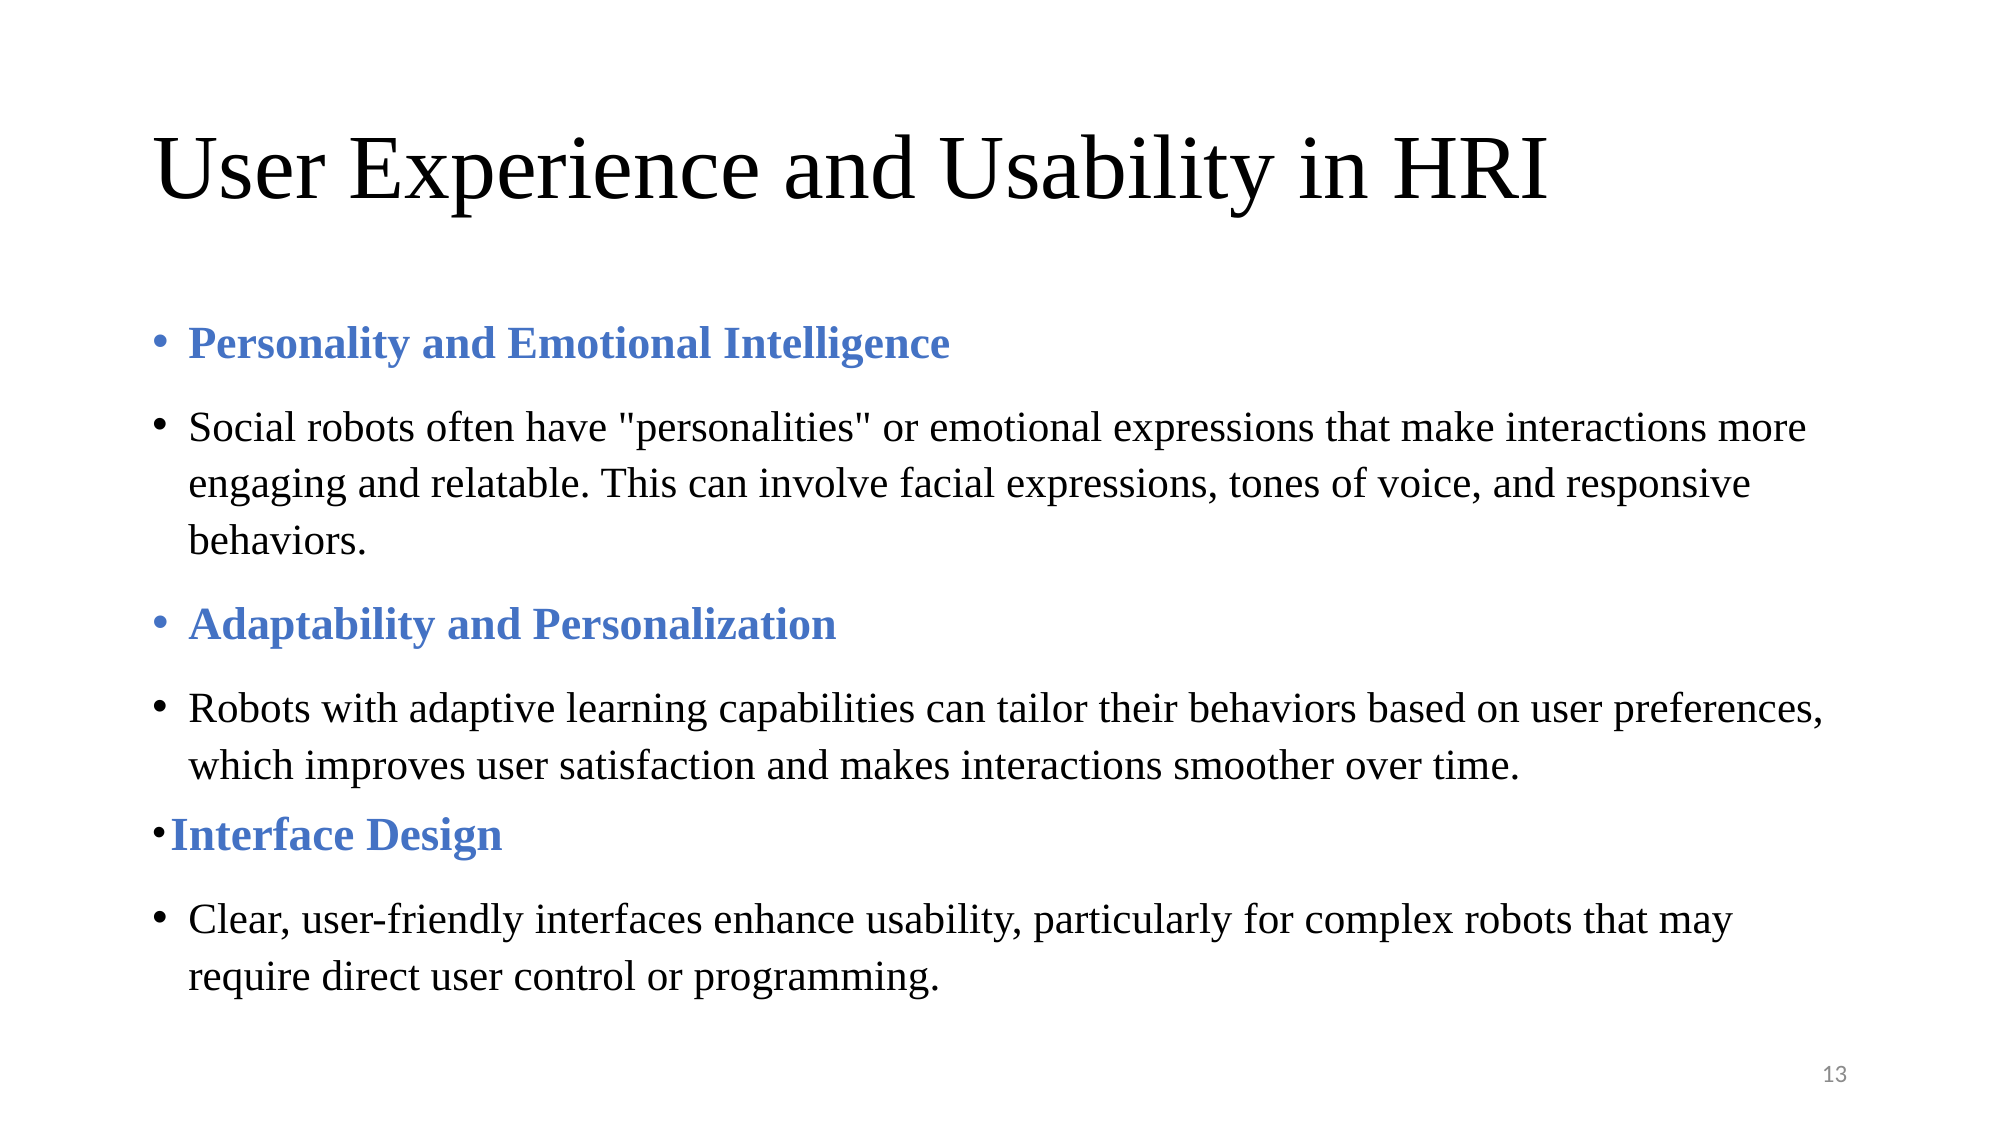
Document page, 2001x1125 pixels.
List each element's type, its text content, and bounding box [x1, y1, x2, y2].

title User Experience and Usability in HRI [137, 59, 1863, 278]
list Personality and Emotional Intelligence Social robots often have "personalities" or emotional expressions that make interactions more engaging and relatable. This can involve facial expressions, tones of voice, and responsive behaviors. Adaptability and Personalization Robots with adaptive learning capabilities can tailor their behaviors based on user preferences, which improves user satisfaction and makes interactions smoother over time. Interface Design Clear, user-friendly interfaces enhance usability, particularly for complex robots that may require direct user control or programming. [137, 299, 1863, 1014]
slide_number 13 [1412, 1042, 1863, 1103]
